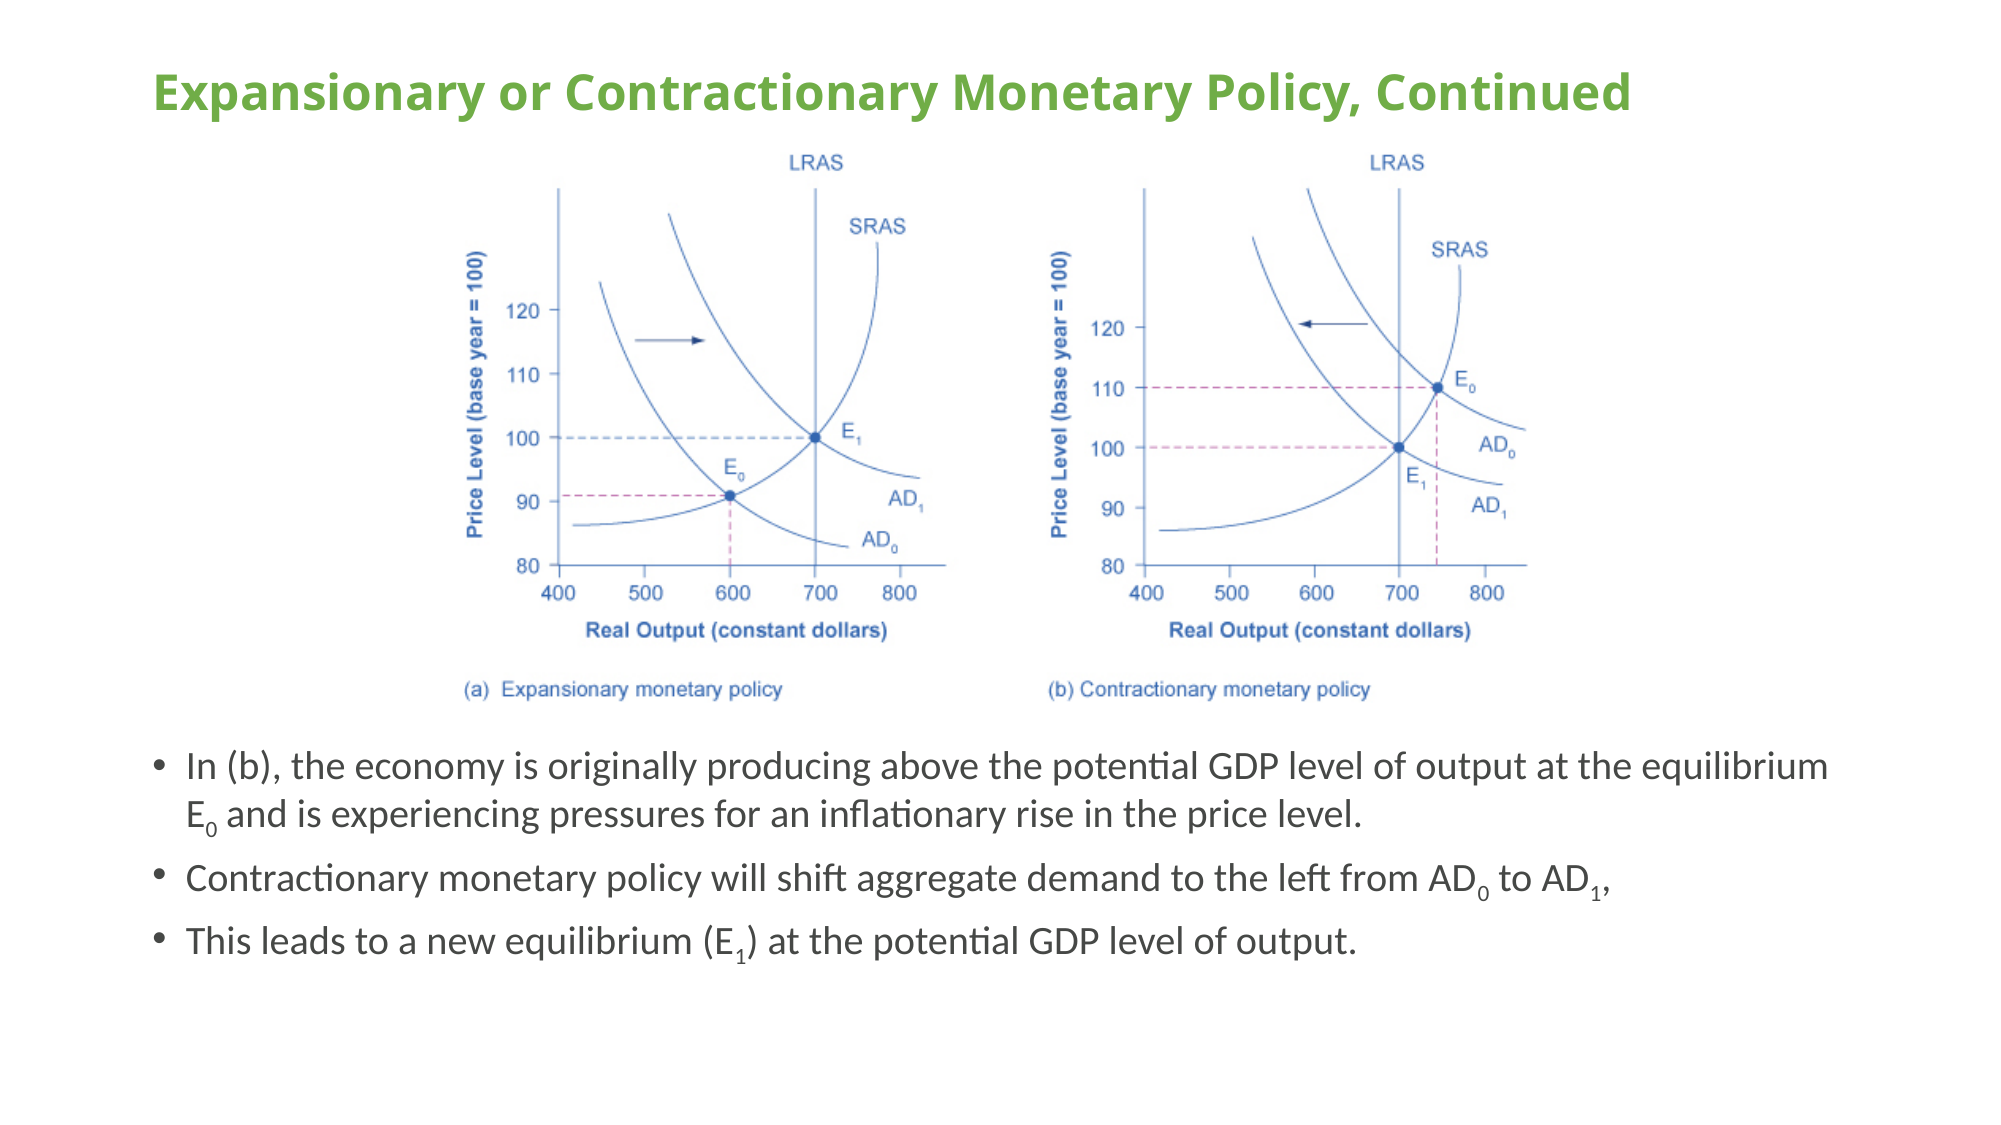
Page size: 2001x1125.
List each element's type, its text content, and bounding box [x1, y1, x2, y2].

list In (b), the economy is originally producing above the potential GDP level of output at the equilibrium E0 and is experiencing pressures for an inflationary rise in the price level. Contractionary monetary policy will shift aggregate demand to the left from AD0 to AD1, This leads to a new equilibrium (E1) at the potential GDP level of output. [137, 737, 1863, 976]
title Expansionary or Contractionary Monetary Policy, Continued [137, 59, 1863, 130]
picture [367, 152, 1633, 703]
